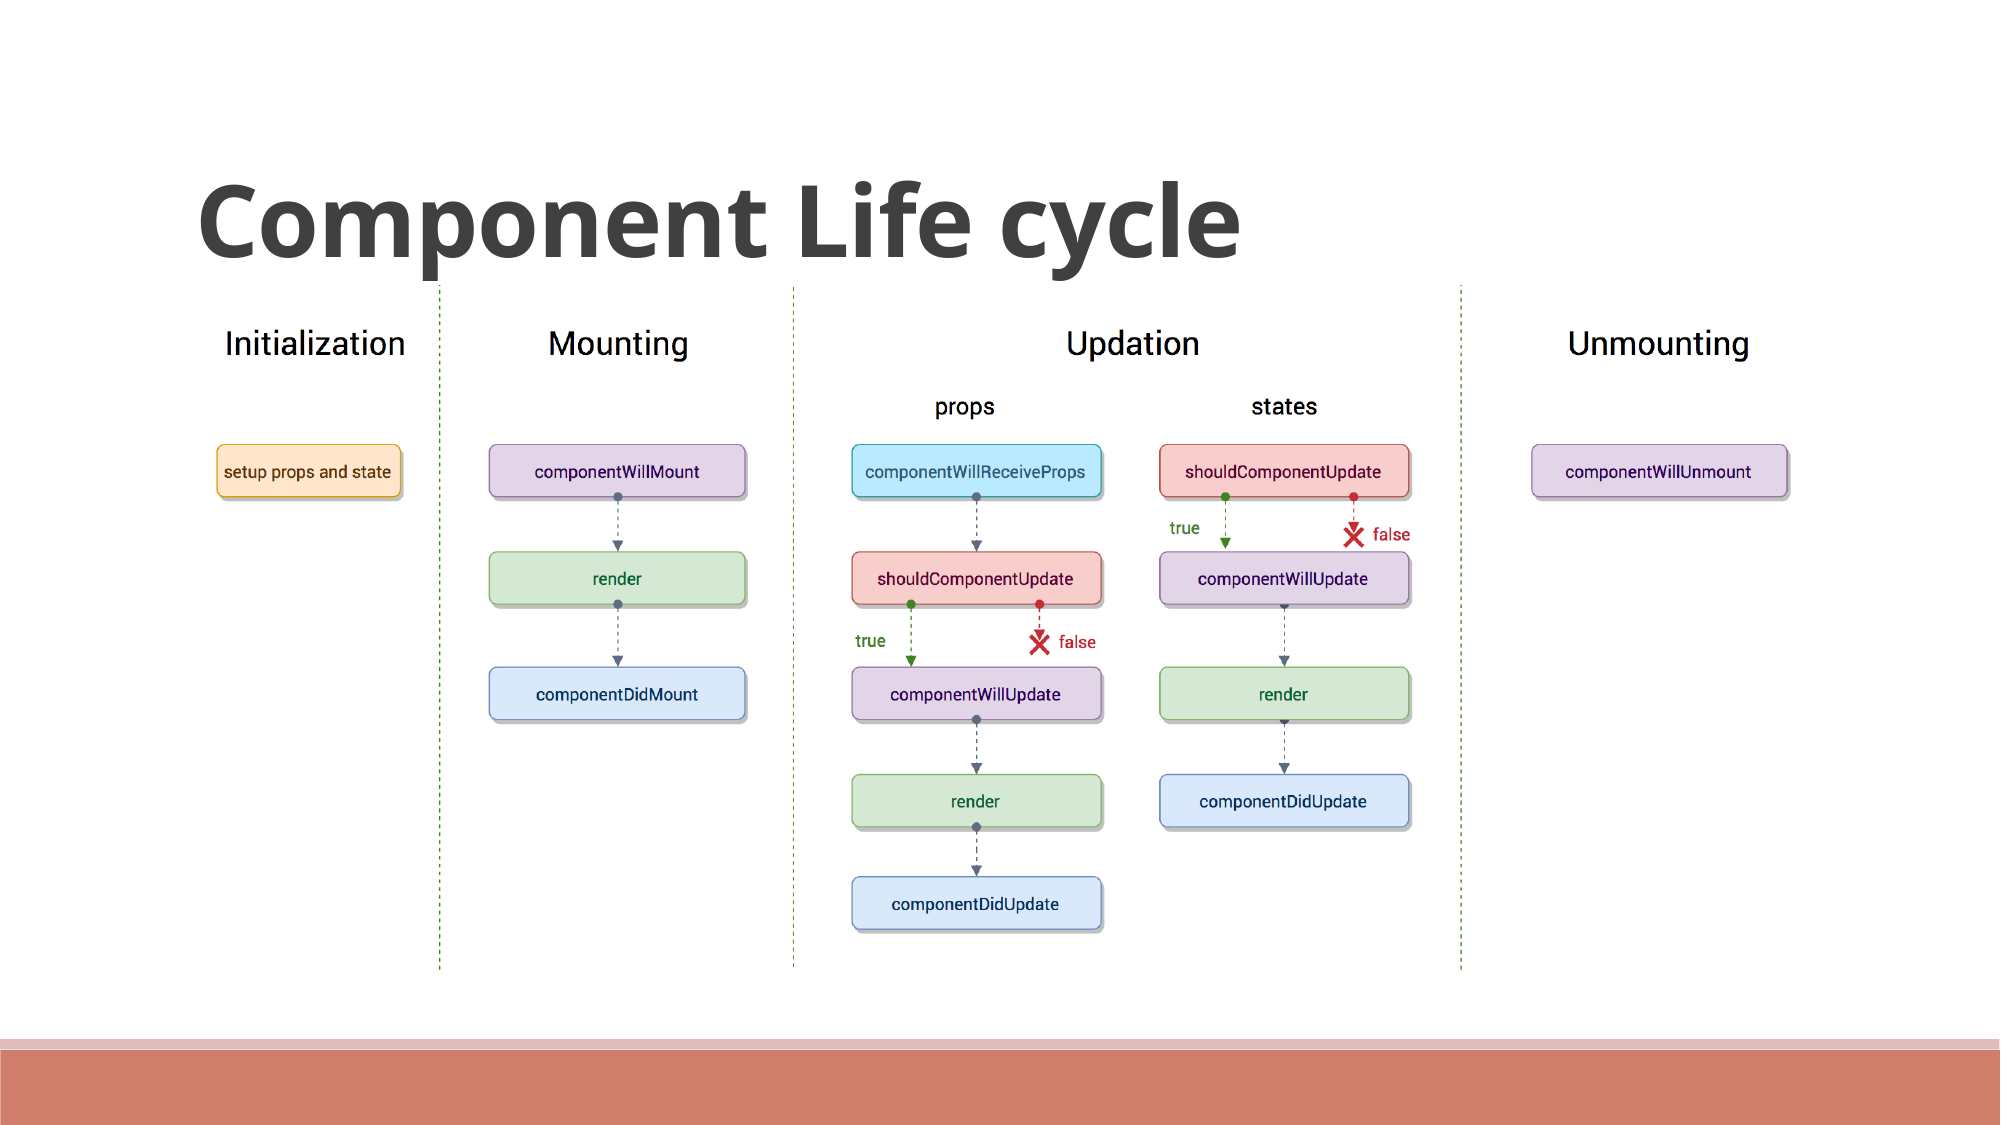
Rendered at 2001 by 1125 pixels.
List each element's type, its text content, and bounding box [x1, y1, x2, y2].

picture [179, 284, 1835, 970]
title Component Life cycle [180, 47, 1830, 284]
